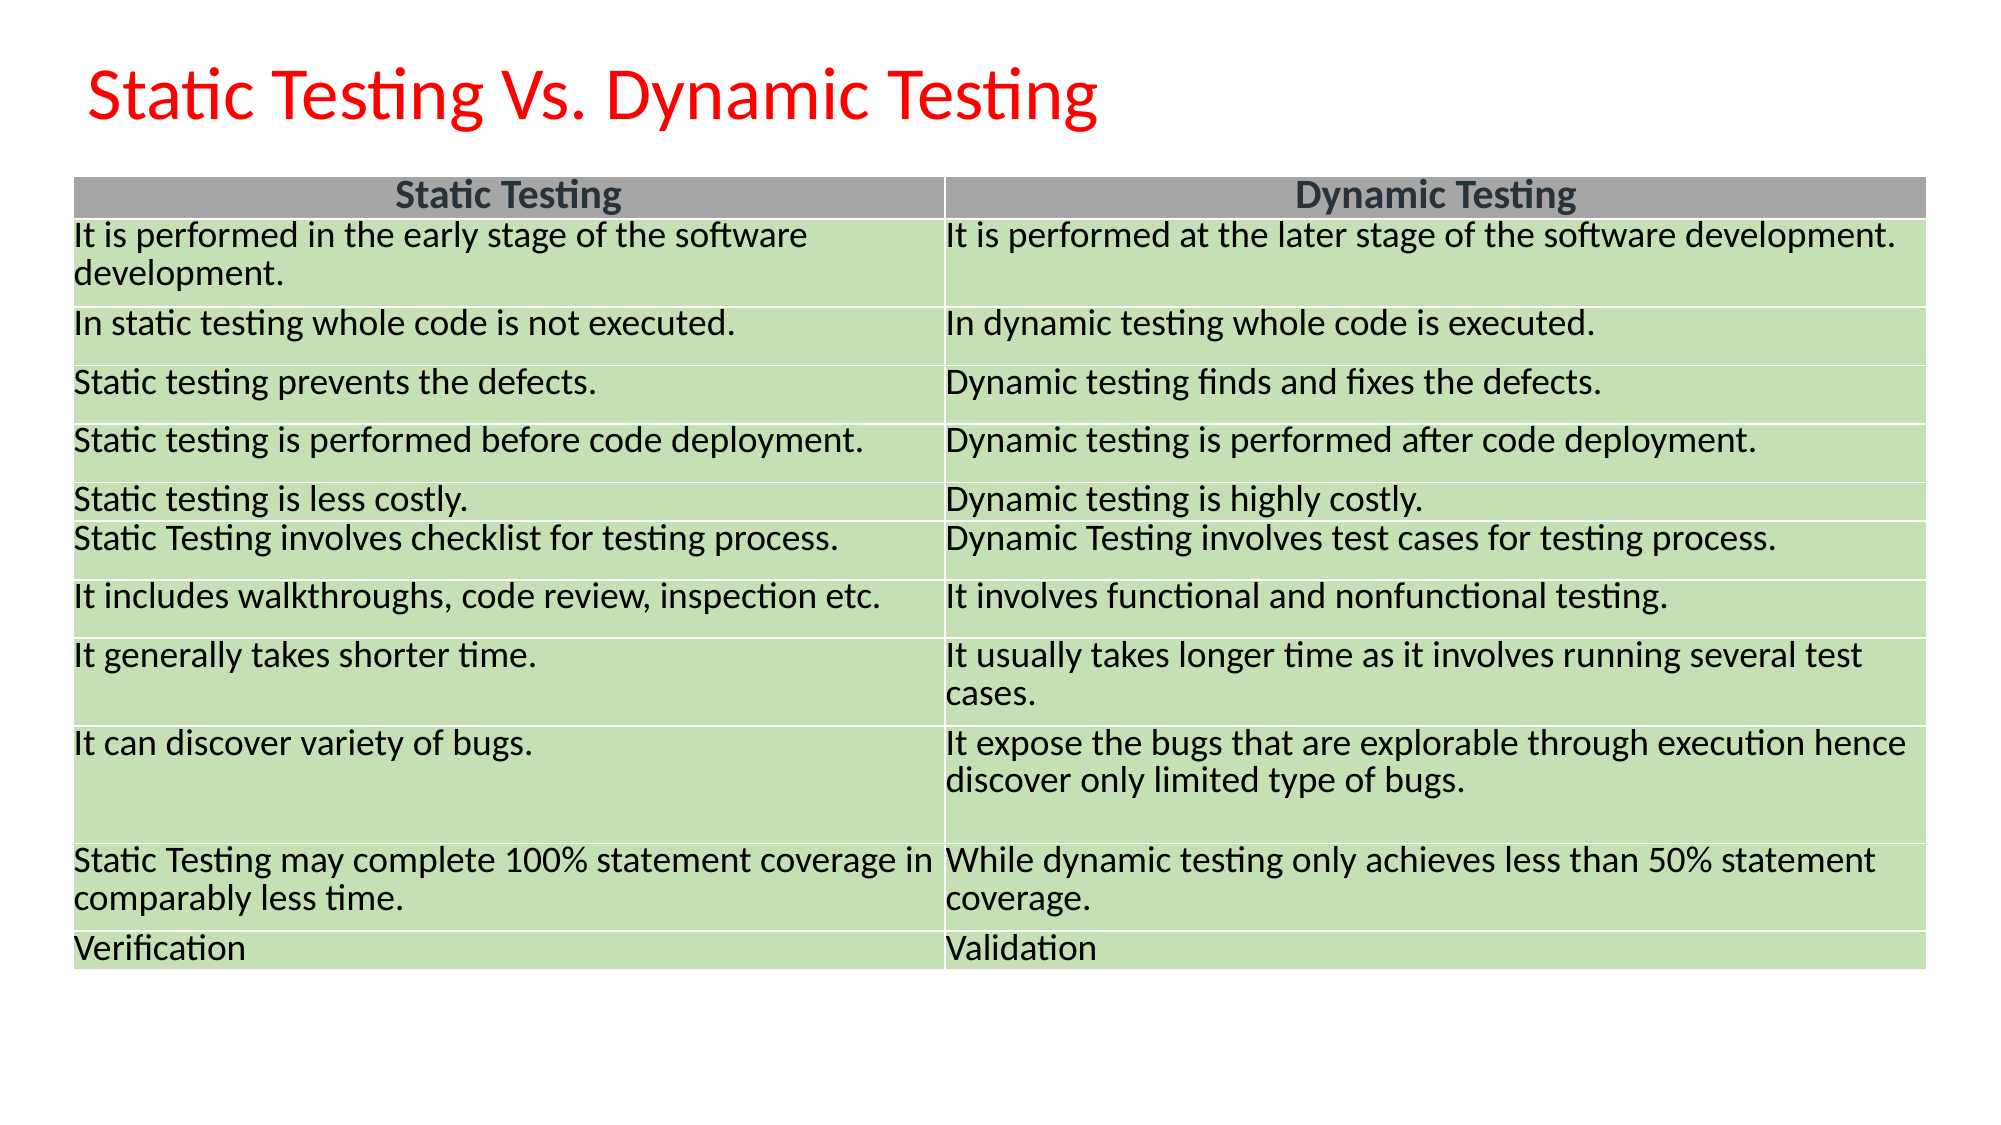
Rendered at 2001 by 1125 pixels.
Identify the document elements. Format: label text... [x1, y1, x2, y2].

table_cell It includes walkthroughs, code review, inspection etc. [74, 581, 944, 637]
table_cell Static testing is performed before code deployment. [74, 425, 944, 482]
subtitle Static Testing Vs. Dynamic Testing [72, 37, 1387, 153]
table_cell Static testing prevents the defects. [74, 366, 944, 423]
table_cell Static Testing involves checklist for testing process. [74, 522, 944, 579]
table_cell It involves functional and nonfunctional testing. [946, 581, 1926, 637]
table_cell It is performed at the later stage of the software development. [946, 220, 1926, 306]
table_cell It can discover variety of bugs. [74, 727, 944, 843]
table_cell Dynamic testing is performed after code deployment. [946, 425, 1926, 482]
table_cell It usually takes longer time as it involves running several test cases. [946, 639, 1926, 725]
table_cell Static testing is less costly. [74, 483, 944, 520]
table_header Dynamic Testing [946, 177, 1926, 218]
table_cell Dynamic Testing involves test cases for testing process. [946, 522, 1926, 579]
table_cell Validation [946, 932, 1926, 969]
table_cell Static Testing may complete 100% statement coverage in comparably less time. [74, 844, 944, 930]
table_cell It generally takes shorter time. [74, 639, 944, 725]
table_cell In dynamic testing whole code is executed. [946, 308, 1926, 365]
table_cell It is performed in the early stage of the software development. [74, 220, 944, 306]
table_cell Dynamic testing finds and fixes the defects. [946, 366, 1926, 423]
table_cell In static testing whole code is not executed. [74, 308, 944, 365]
table_header Static Testing [74, 177, 944, 218]
table_cell Verification [74, 932, 944, 969]
table_cell It expose the bugs that are explorable through execution hence discover only limited type of bugs. [946, 727, 1926, 843]
table_cell Dynamic testing is highly costly. [946, 483, 1926, 520]
table_cell While dynamic testing only achieves less than 50% statement coverage. [946, 844, 1926, 930]
